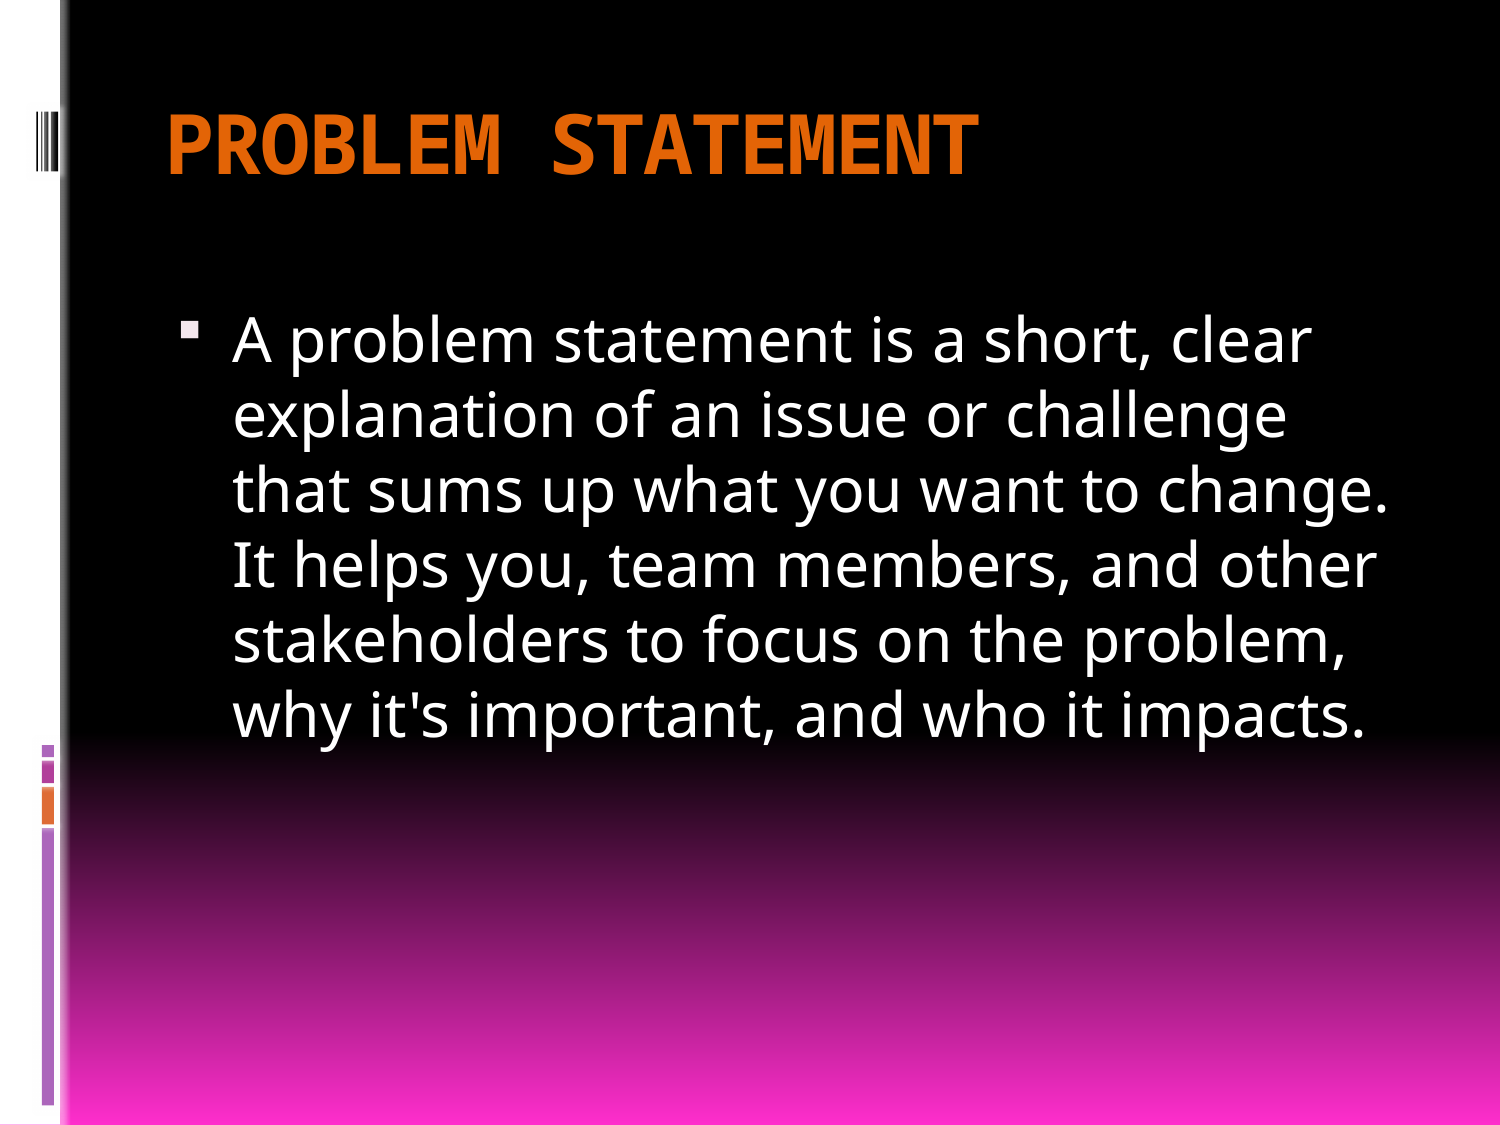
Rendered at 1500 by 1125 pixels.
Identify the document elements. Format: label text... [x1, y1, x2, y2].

title PROBLEM STATEMENT [150, 83, 1425, 234]
list A problem statement is a short, clear explanation of an issue or challenge that sums up what you want to change. It helps you, team members, and other stakeholders to focus on the problem, why it's important, and who it impacts. [150, 292, 1425, 1043]
